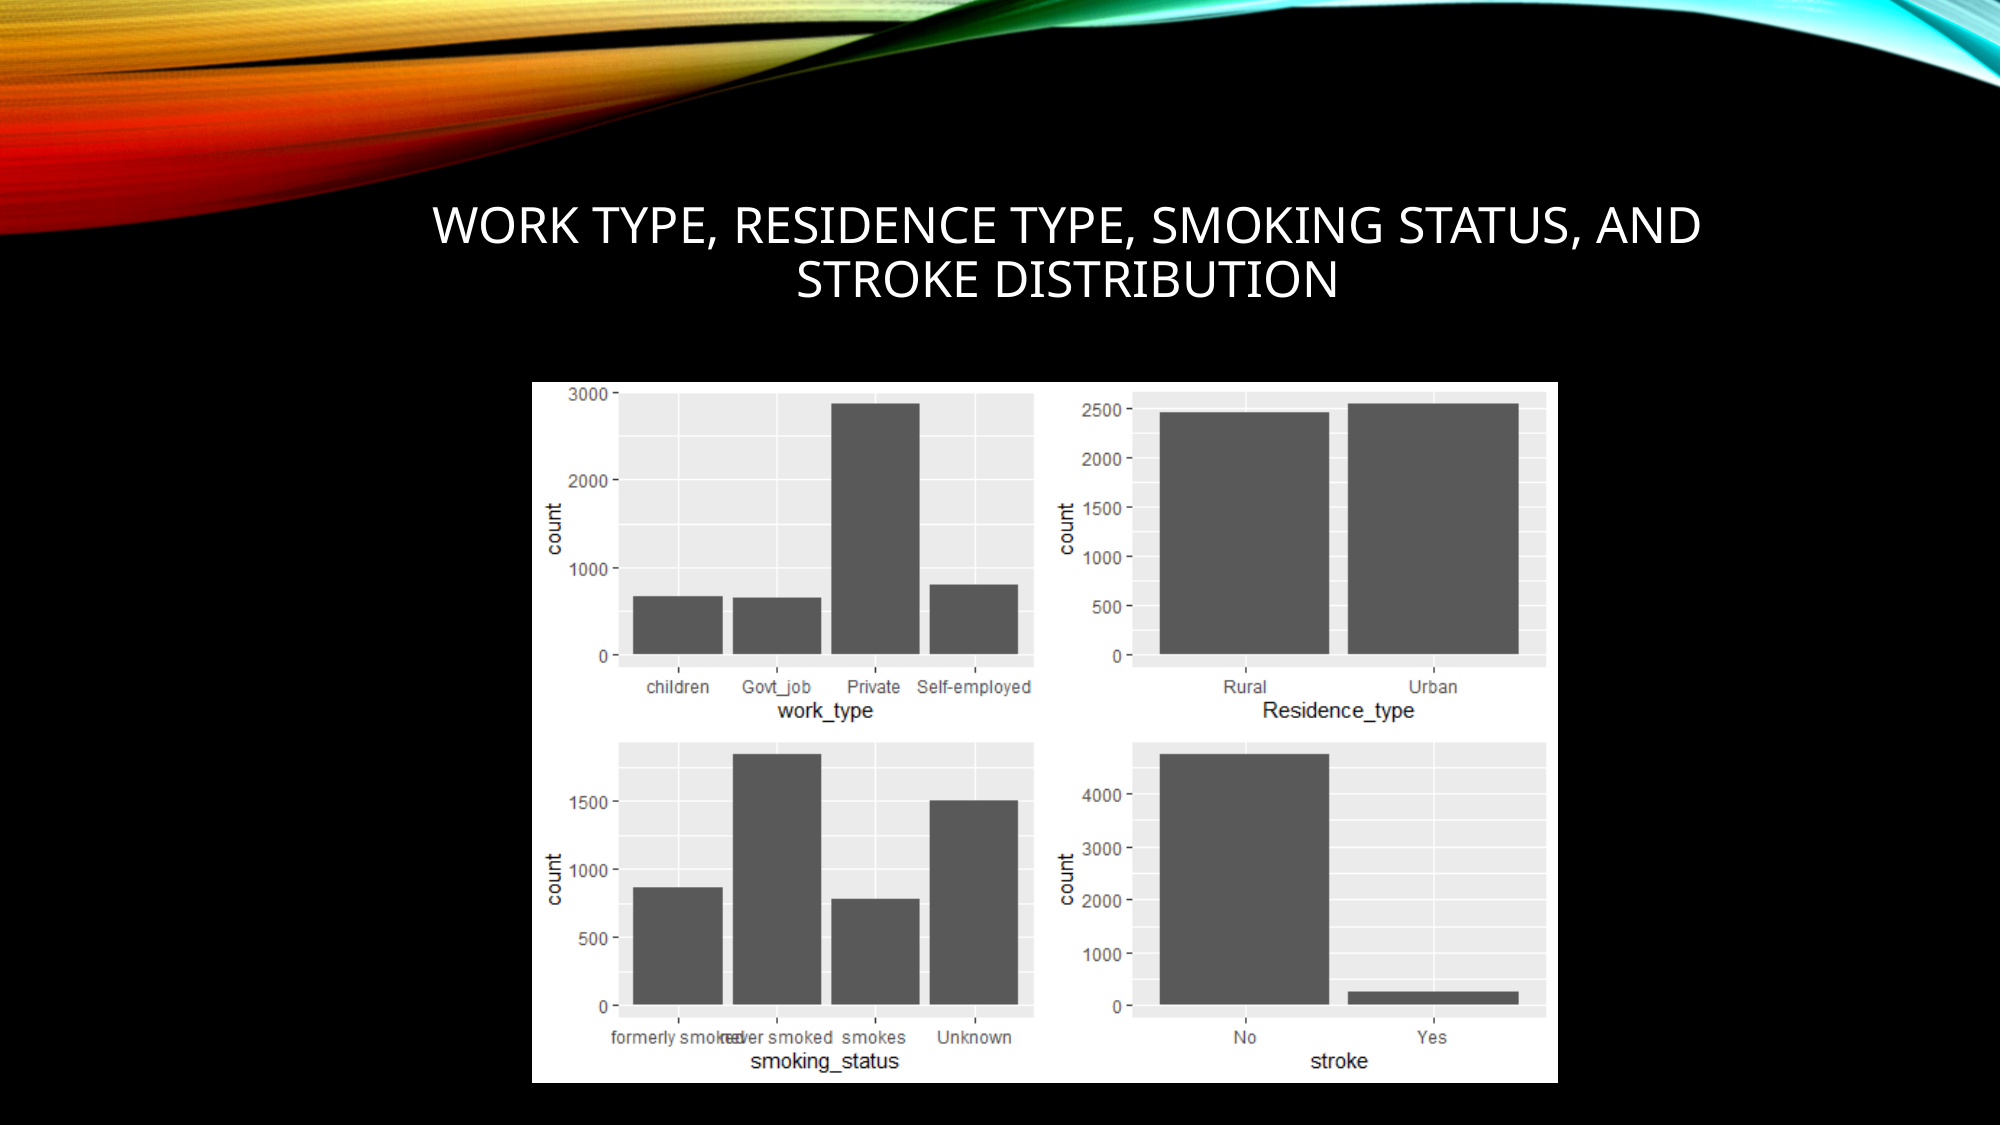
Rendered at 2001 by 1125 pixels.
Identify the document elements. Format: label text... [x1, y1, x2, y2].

picture [0, 0, 2000, 237]
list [532, 382, 1558, 1083]
title WORK TYPE, RESIDENCE TYPE, SMOKING STATUS, AND STROKE DISTRIBUTION [362, 147, 1775, 360]
